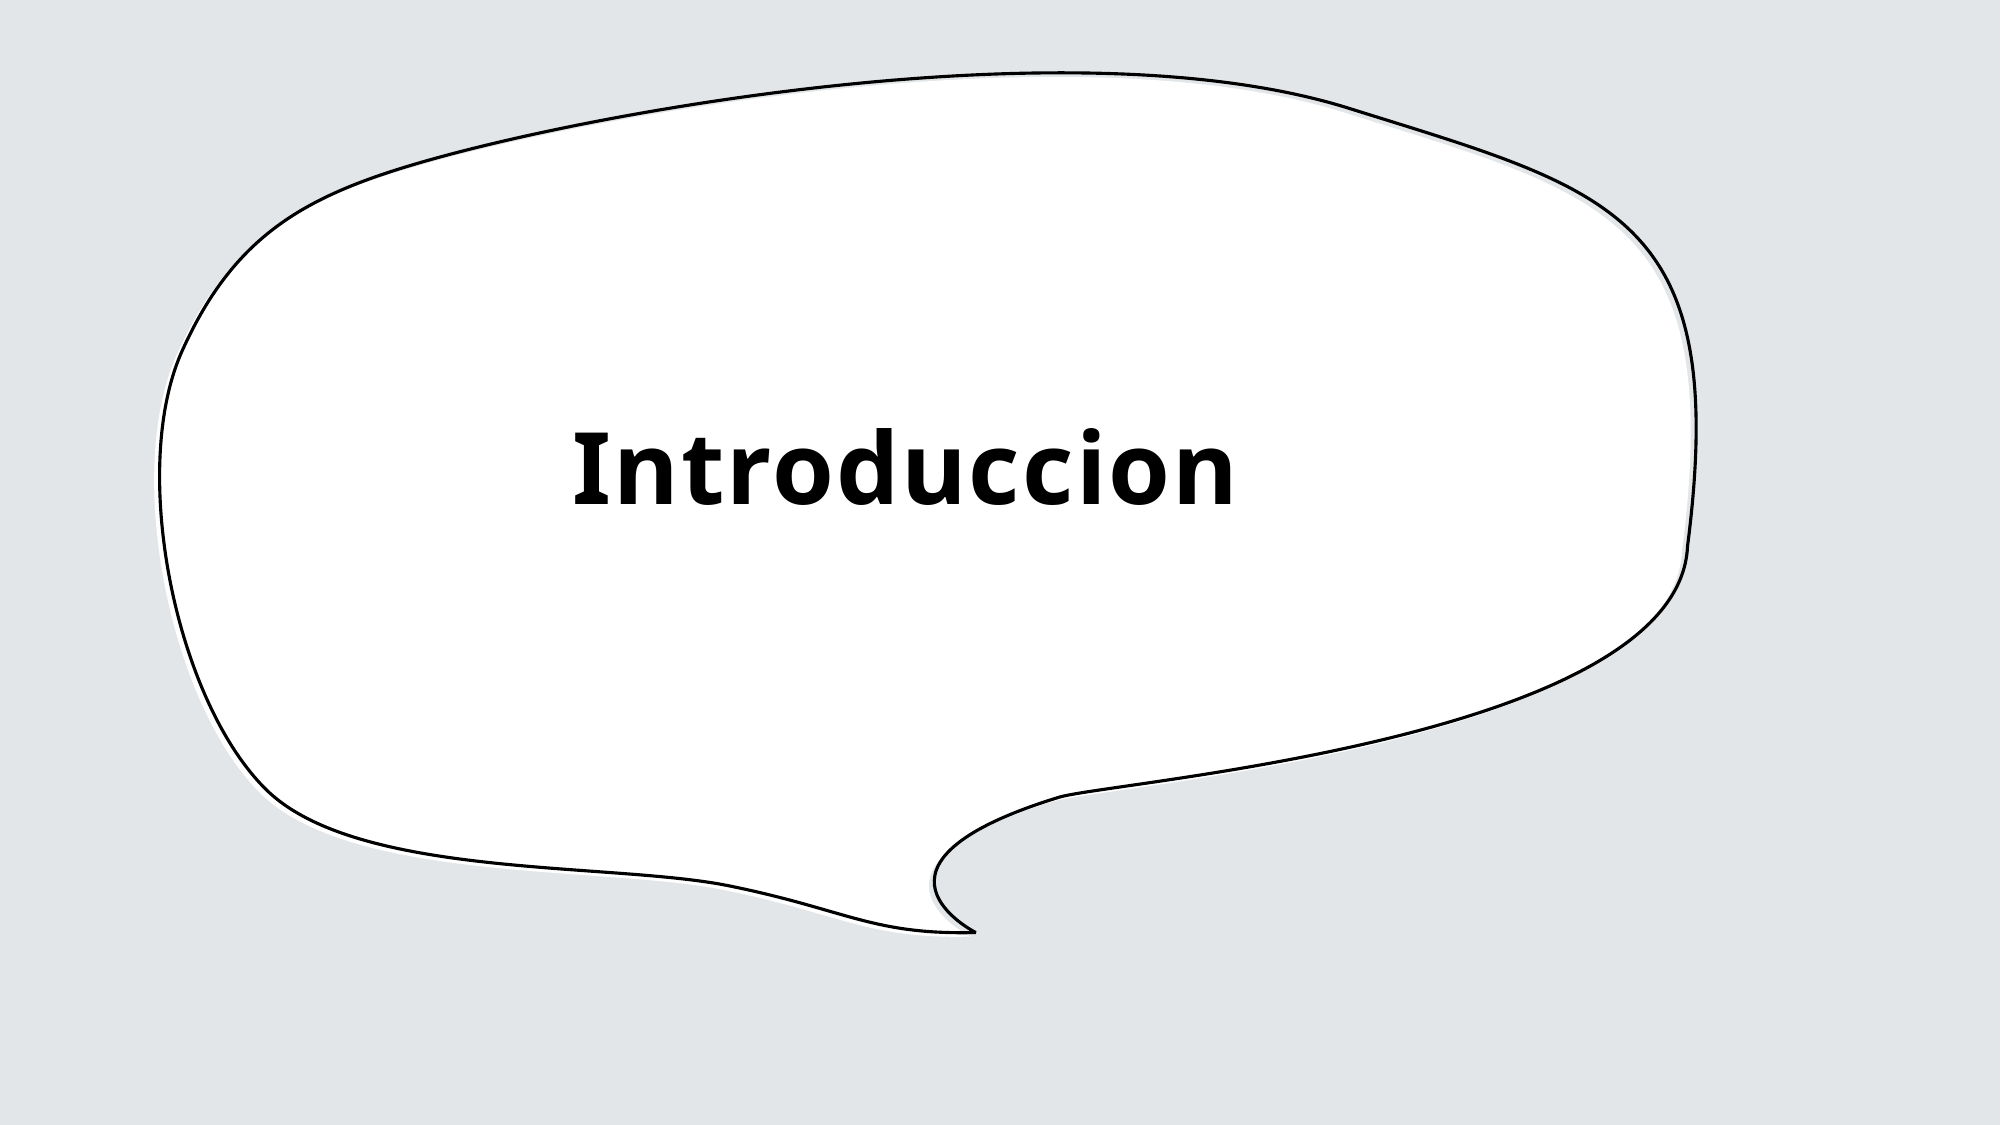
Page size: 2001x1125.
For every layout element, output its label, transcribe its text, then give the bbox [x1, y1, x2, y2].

title Introduccion [320, 229, 1492, 701]
